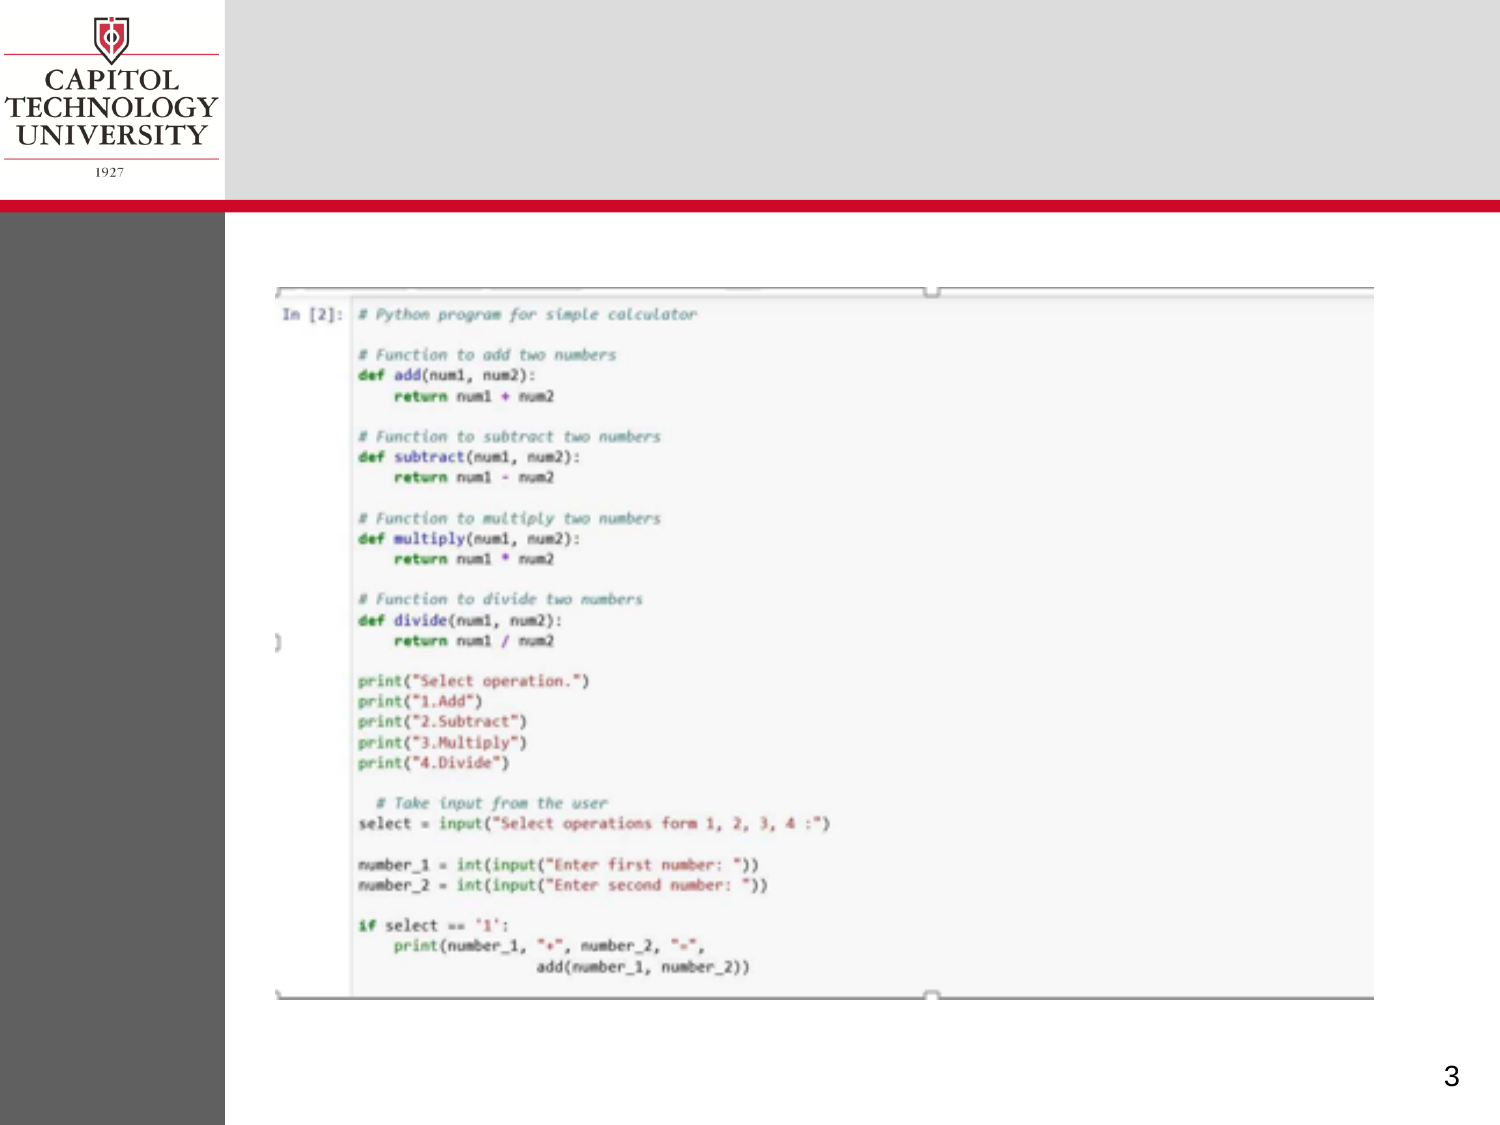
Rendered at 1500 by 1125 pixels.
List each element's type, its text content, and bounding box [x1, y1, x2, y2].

picture [274, 287, 1374, 1001]
picture [4, 17, 219, 177]
slide_number 3 [1312, 1049, 1476, 1103]
